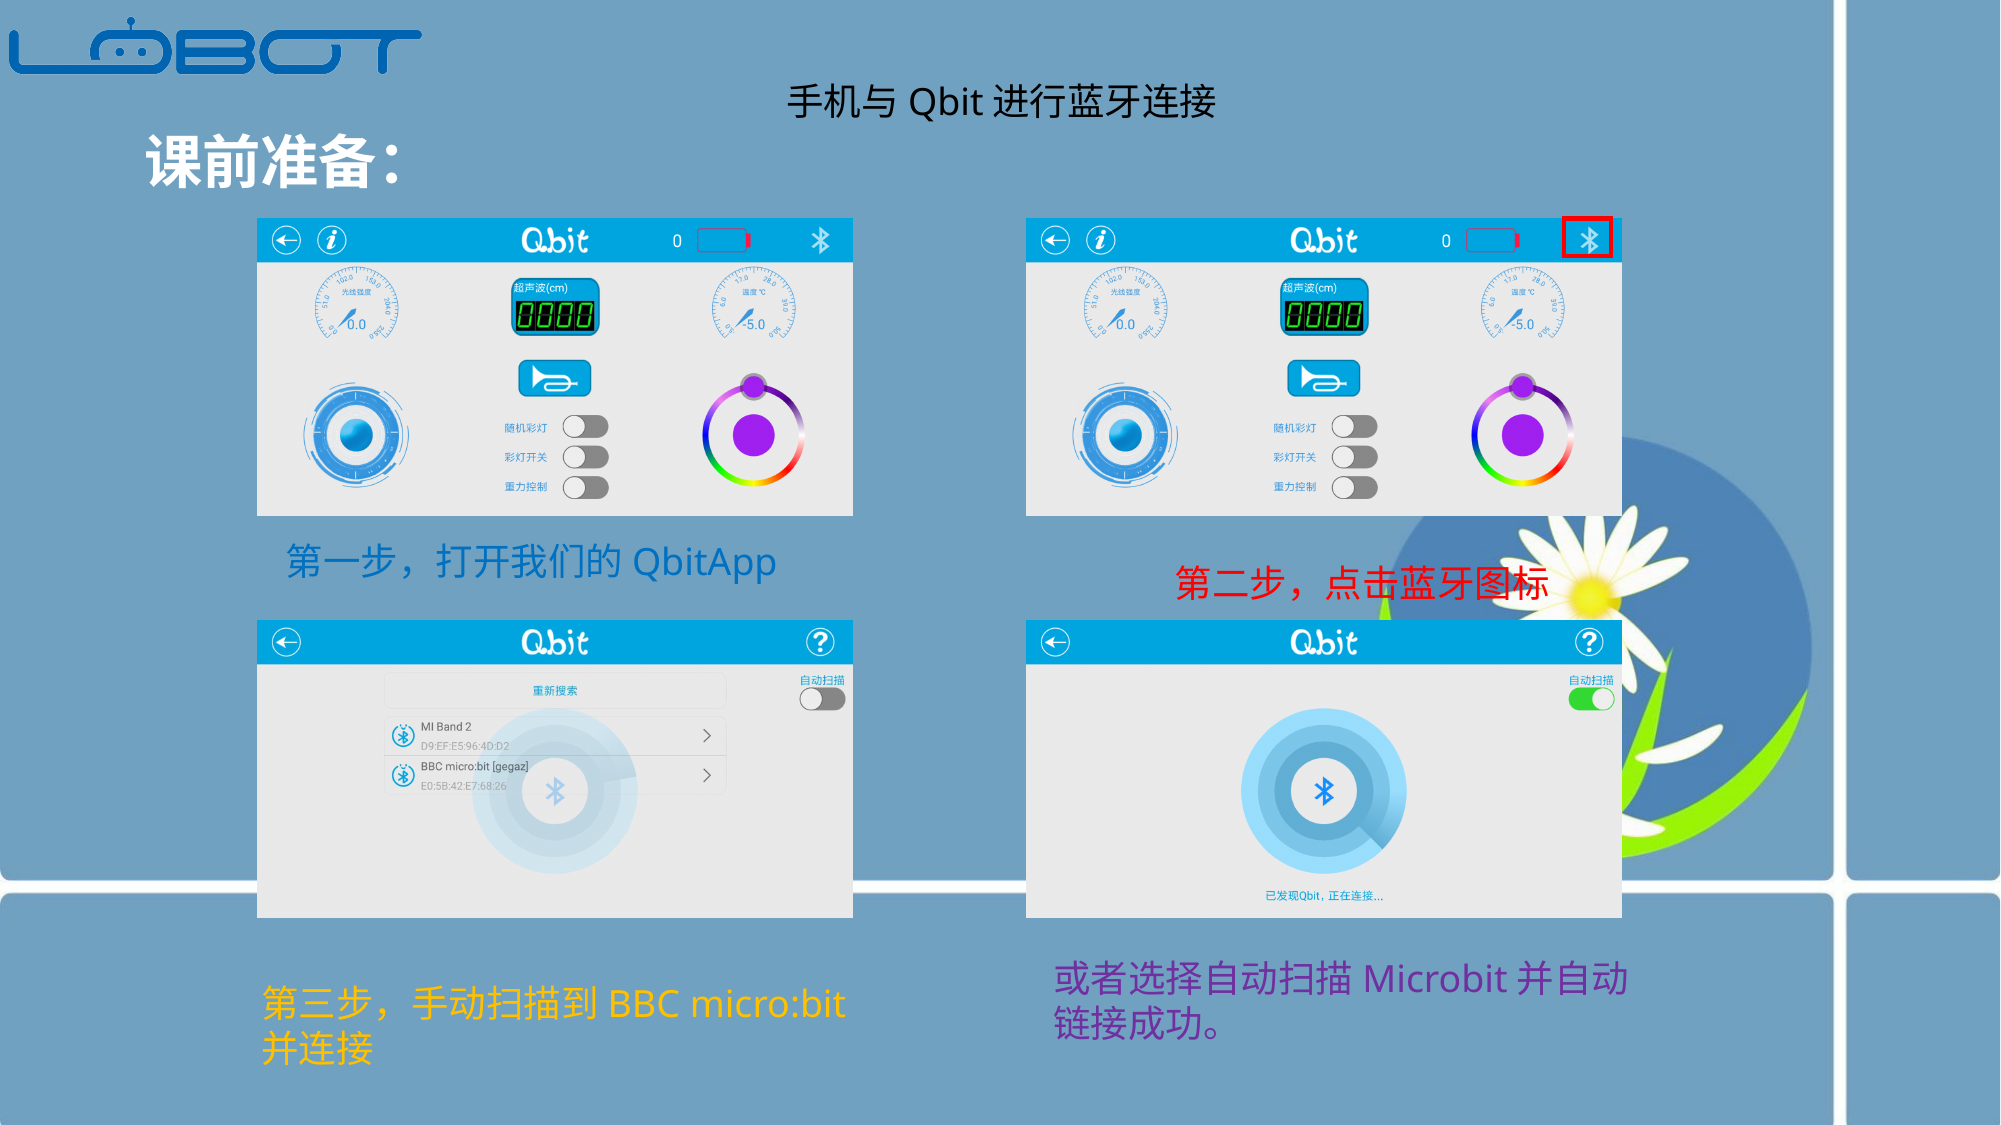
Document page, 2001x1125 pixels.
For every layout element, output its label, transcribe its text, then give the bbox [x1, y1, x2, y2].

text_box 课前准备： [129, 118, 423, 203]
text_box 手机与Qbit进行蓝牙连接 [771, 70, 1277, 131]
text_box 或者选择自动扫描Microbit并自动链接成功。 [1038, 948, 1657, 1053]
text_box 第一步，打开我们的QbitApp [270, 530, 826, 591]
text_box 第三步，手动扫描到BBC micro:bit并连接 [246, 973, 864, 1078]
text_box 第二步，点击蓝牙图标 [1159, 553, 1622, 613]
picture [0, 0, 2001, 1125]
